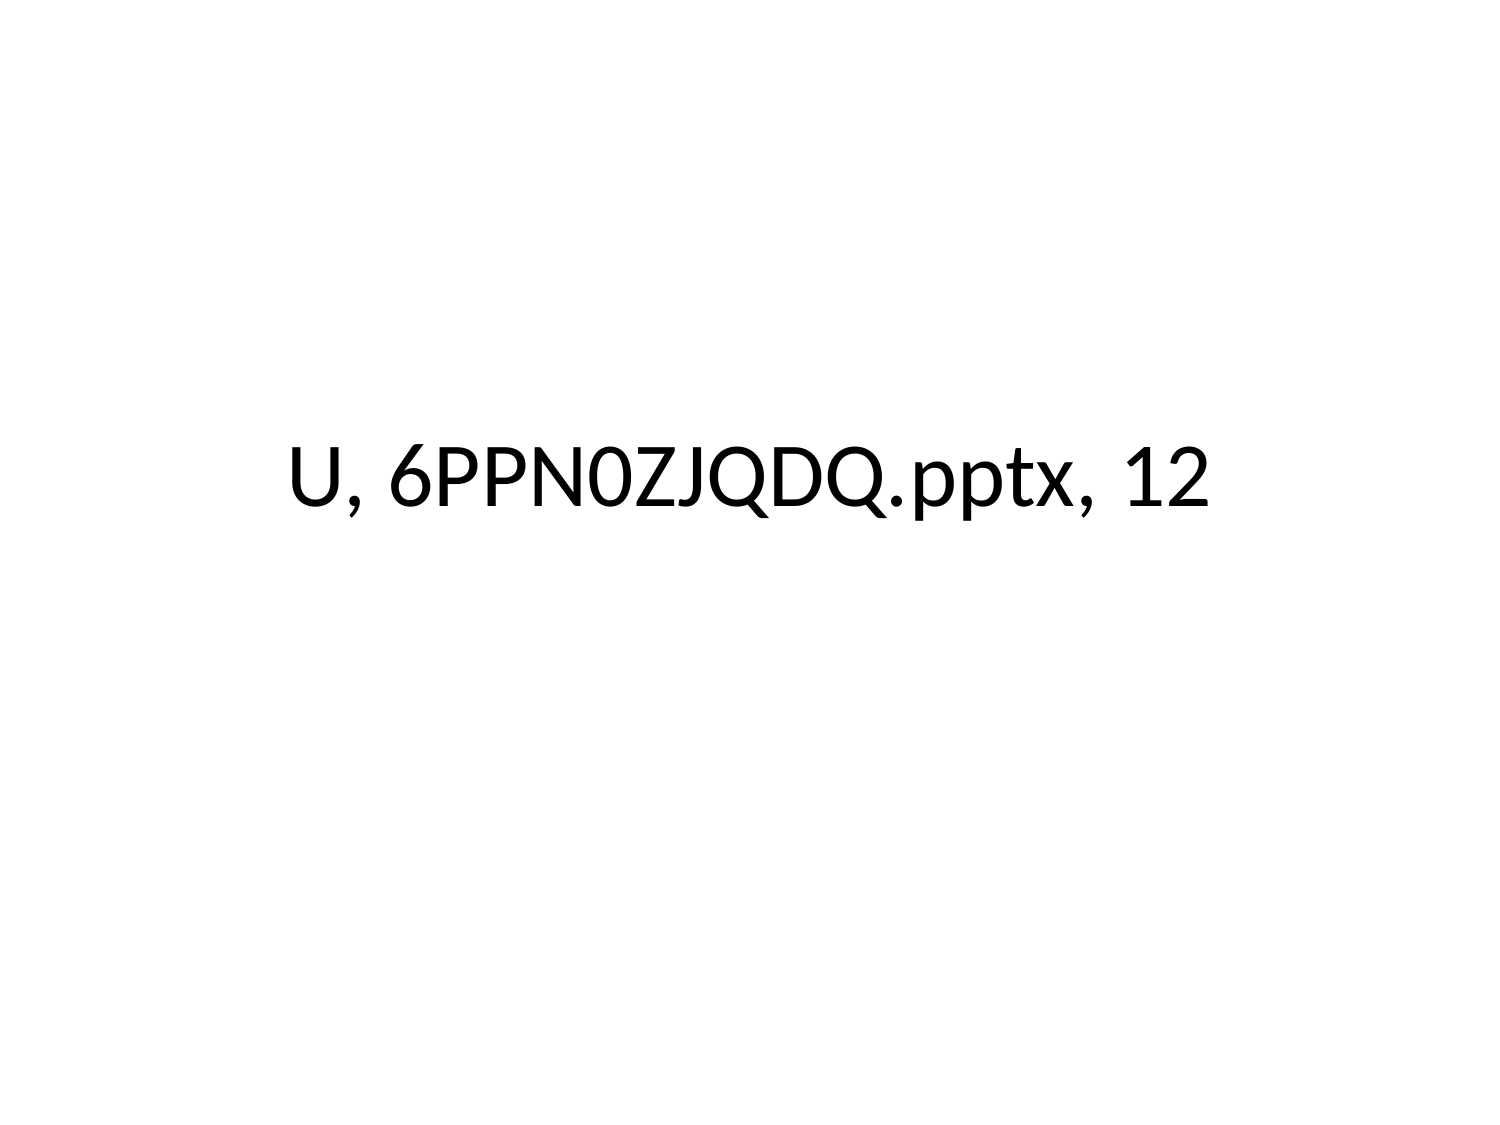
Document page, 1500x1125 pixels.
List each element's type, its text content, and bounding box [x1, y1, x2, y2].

title U, 6PPN0ZJQDQ.pptx, 12 [112, 349, 1388, 591]
